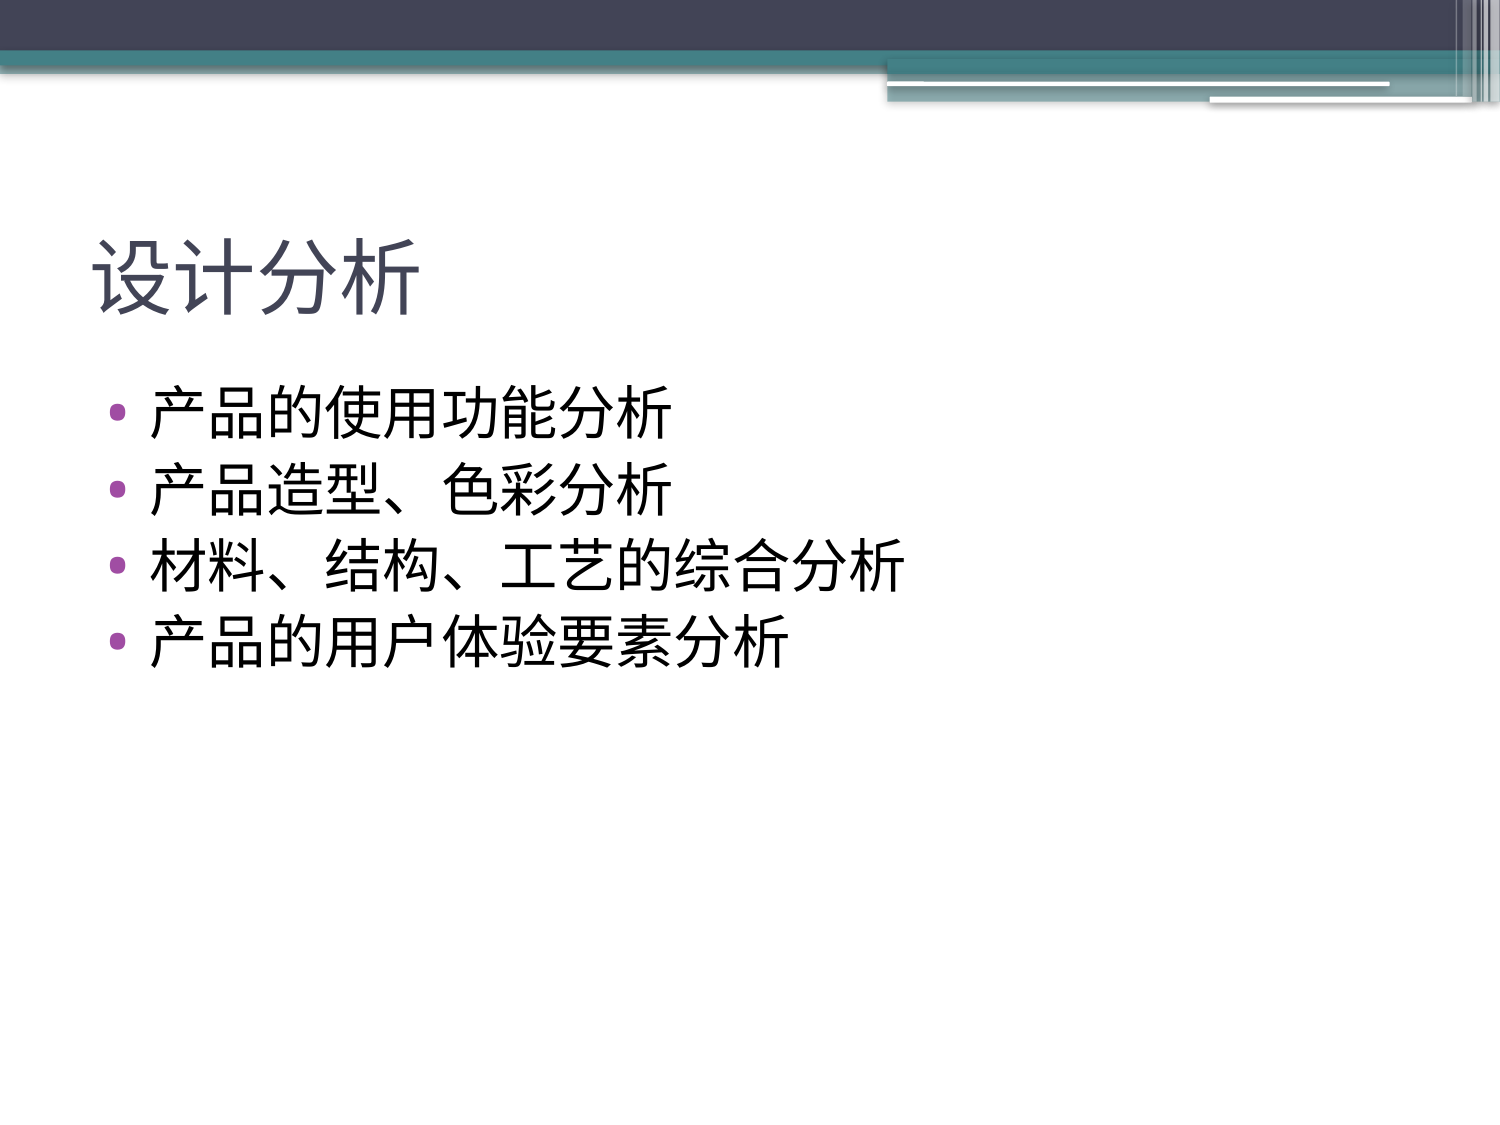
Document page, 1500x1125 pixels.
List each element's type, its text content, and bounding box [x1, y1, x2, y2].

title 设计分析 [75, 187, 1425, 363]
list 产品的使用功能分析 产品造型、色彩分析 材料、结构、工艺的综合分析 产品的用户体验要素分析 [75, 368, 1425, 1079]
